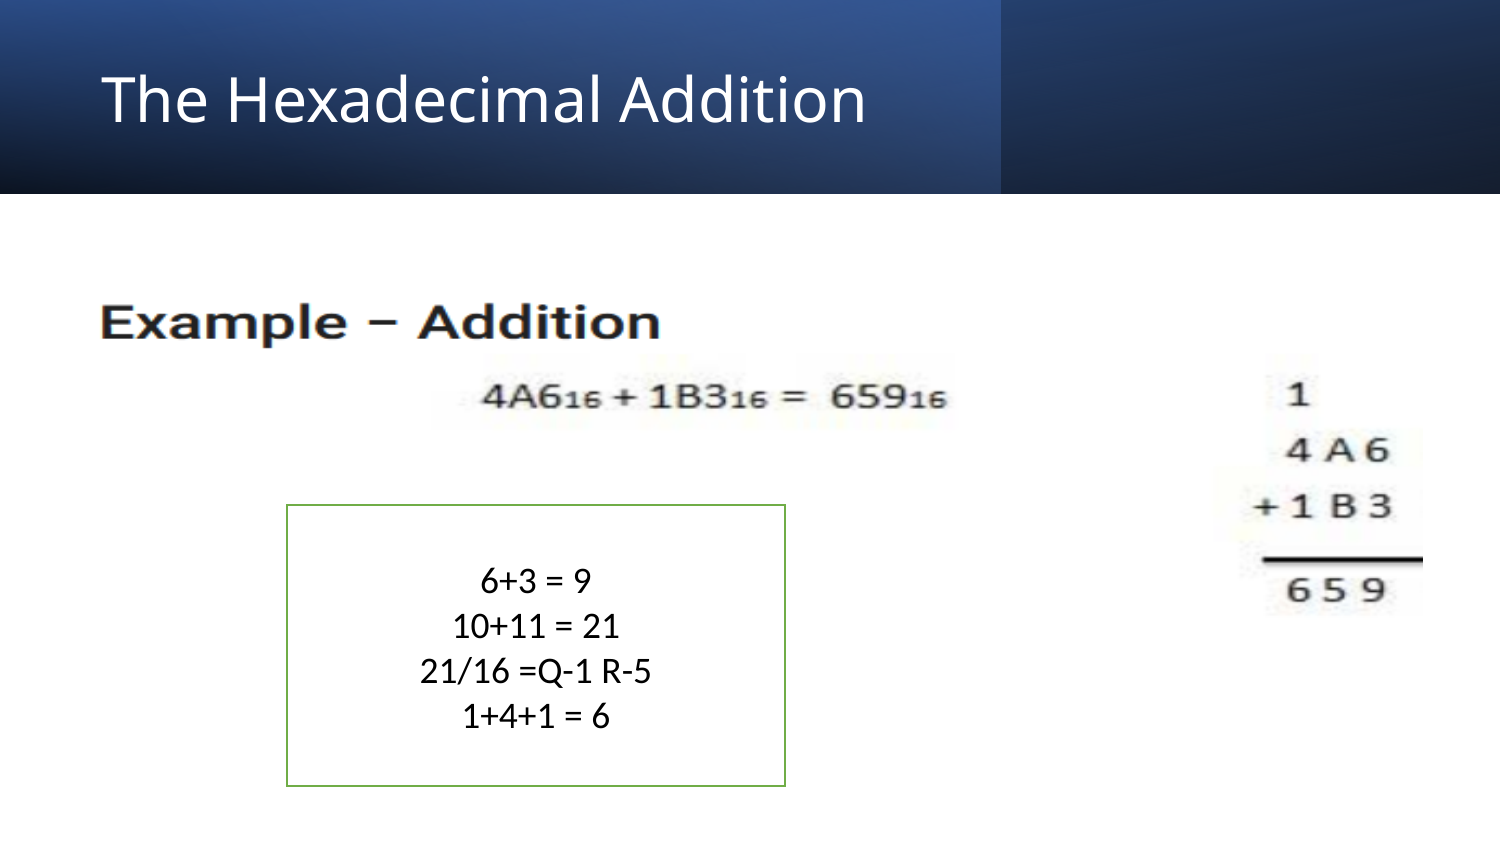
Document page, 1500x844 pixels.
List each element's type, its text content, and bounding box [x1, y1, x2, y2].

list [77, 241, 1423, 633]
title The Hexadecimal Addition [86, 30, 956, 174]
text_box 6+3 = 9 10+11 = 21 21/16 =Q-1 R-5 1+4+1 = 6 [286, 633, 786, 787]
text_box [0, 0, 1500, 195]
text_box [0, 195, 1500, 844]
